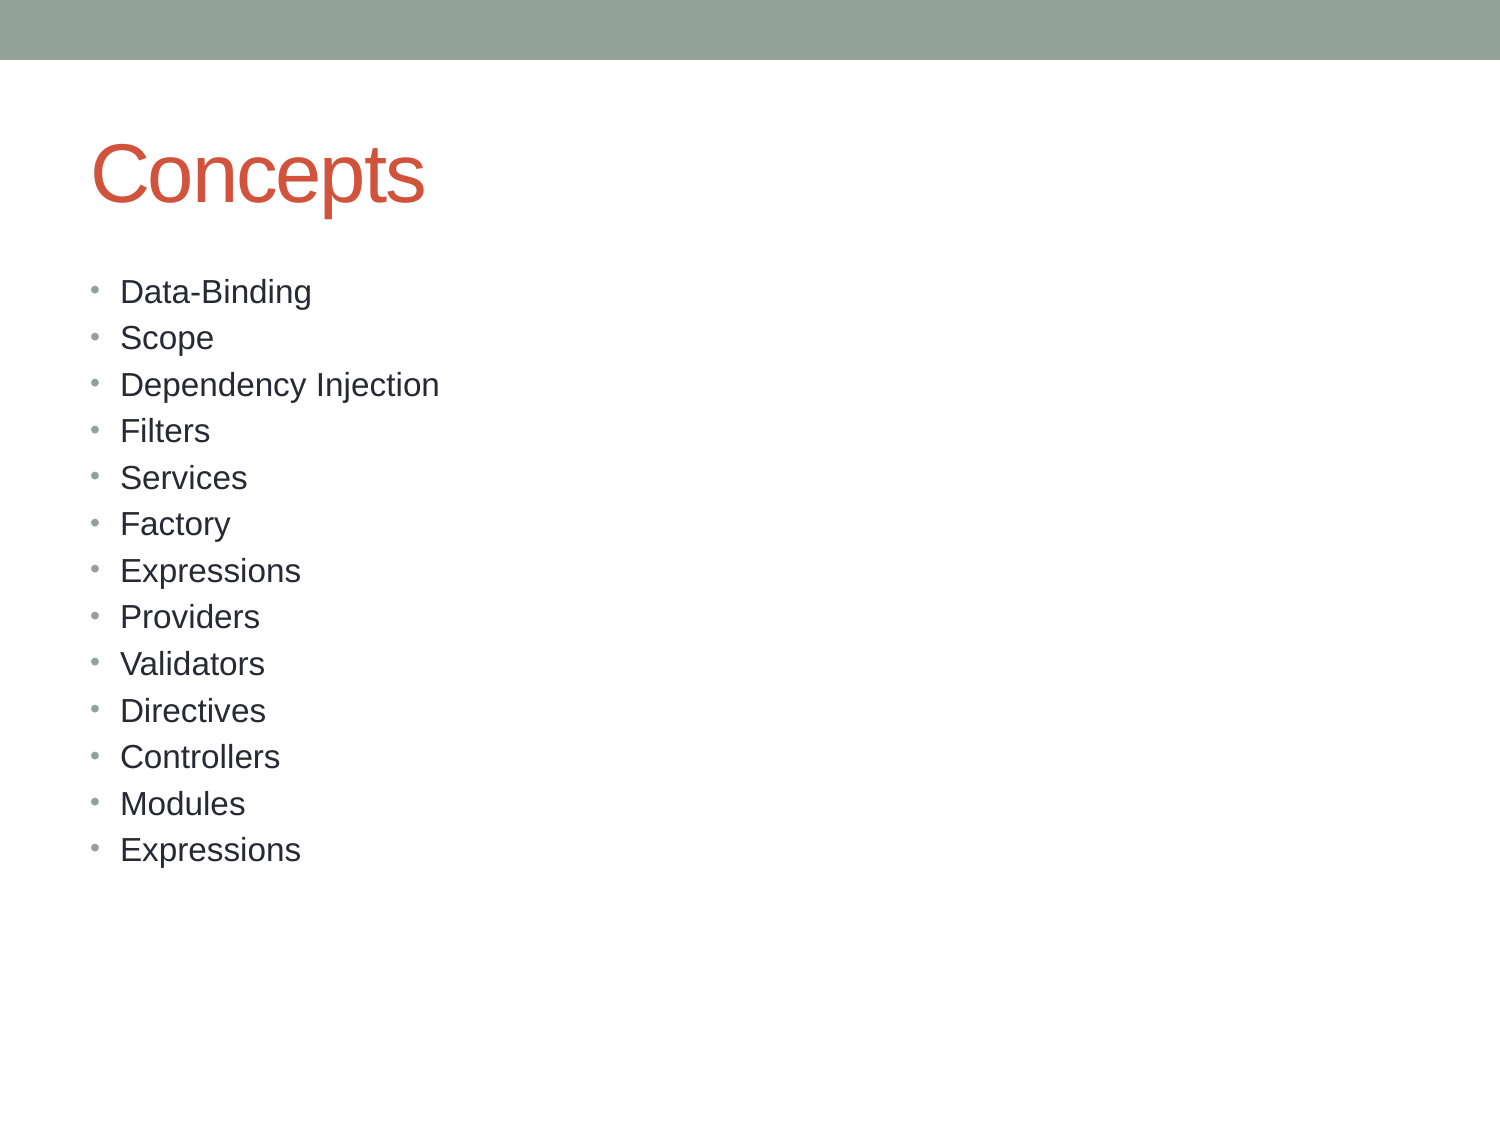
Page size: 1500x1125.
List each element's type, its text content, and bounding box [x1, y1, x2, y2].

list Data-Binding Scope Dependency Injection Filters Services Factory Expressions Providers Validators Directives Controllers Modules Expressions [75, 262, 1425, 1063]
title Concepts [75, 87, 1425, 250]
